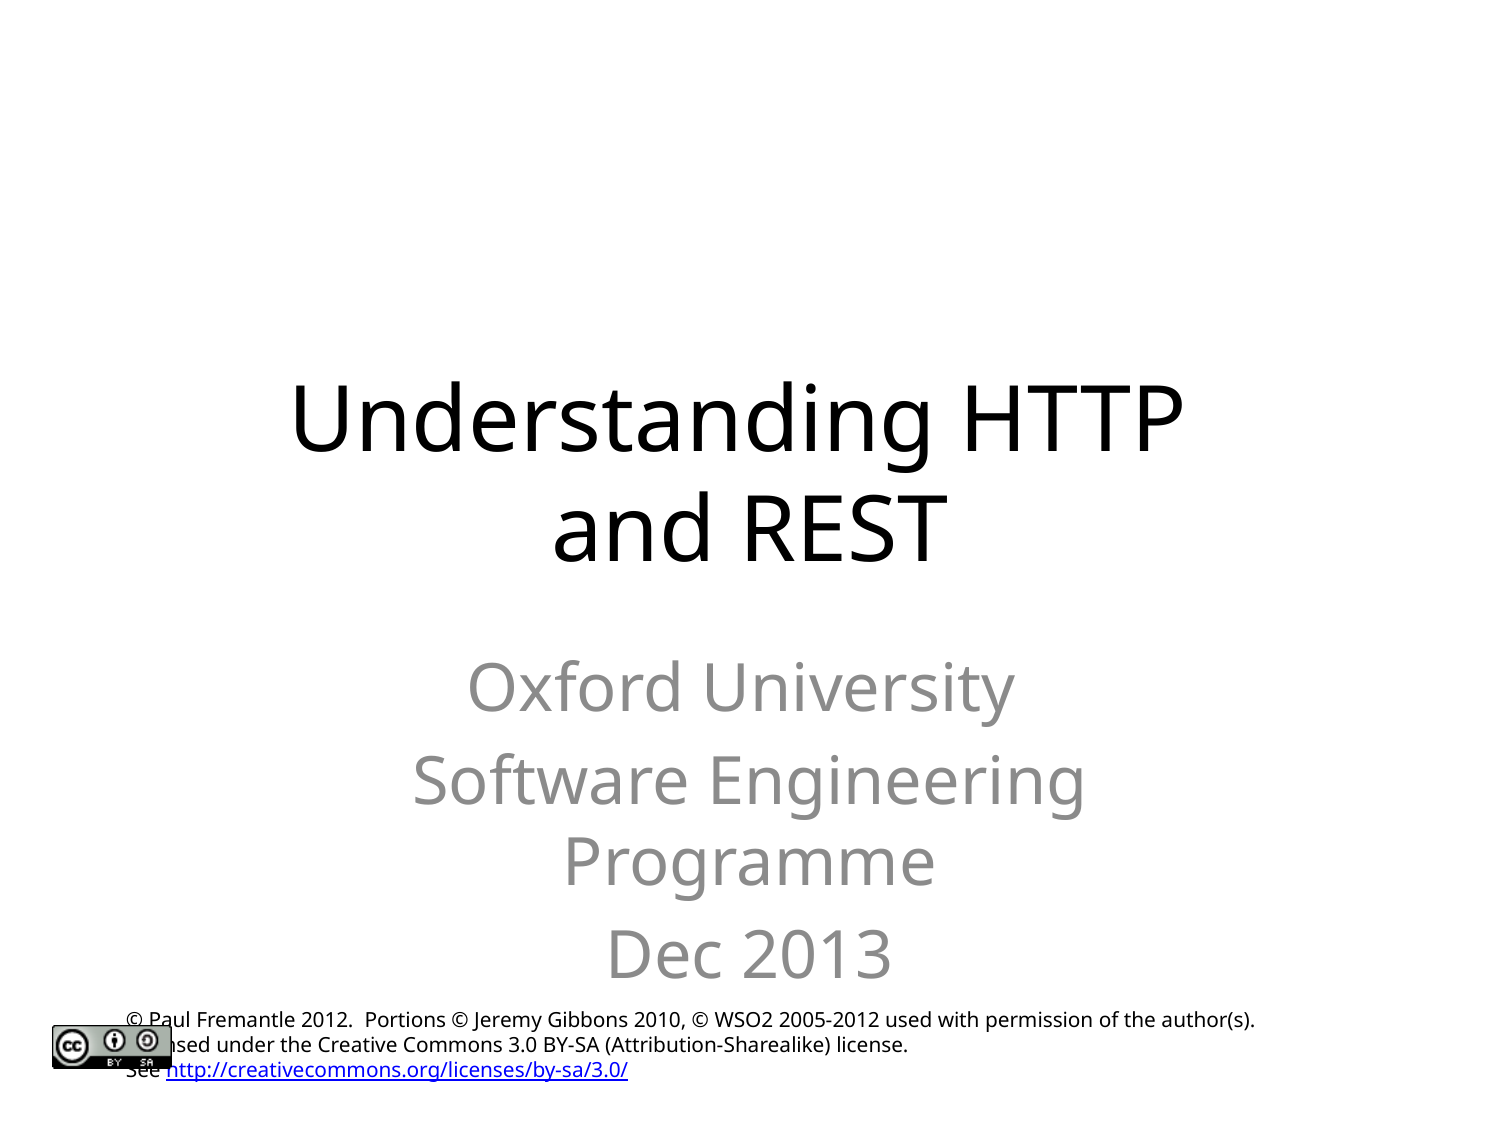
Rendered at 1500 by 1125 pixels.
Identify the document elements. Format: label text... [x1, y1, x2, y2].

picture [52, 1025, 172, 1069]
title Understanding HTTP and REST [112, 349, 1388, 591]
subtitle Oxford University Software Engineering Programme Dec 2013 [225, 637, 1275, 925]
